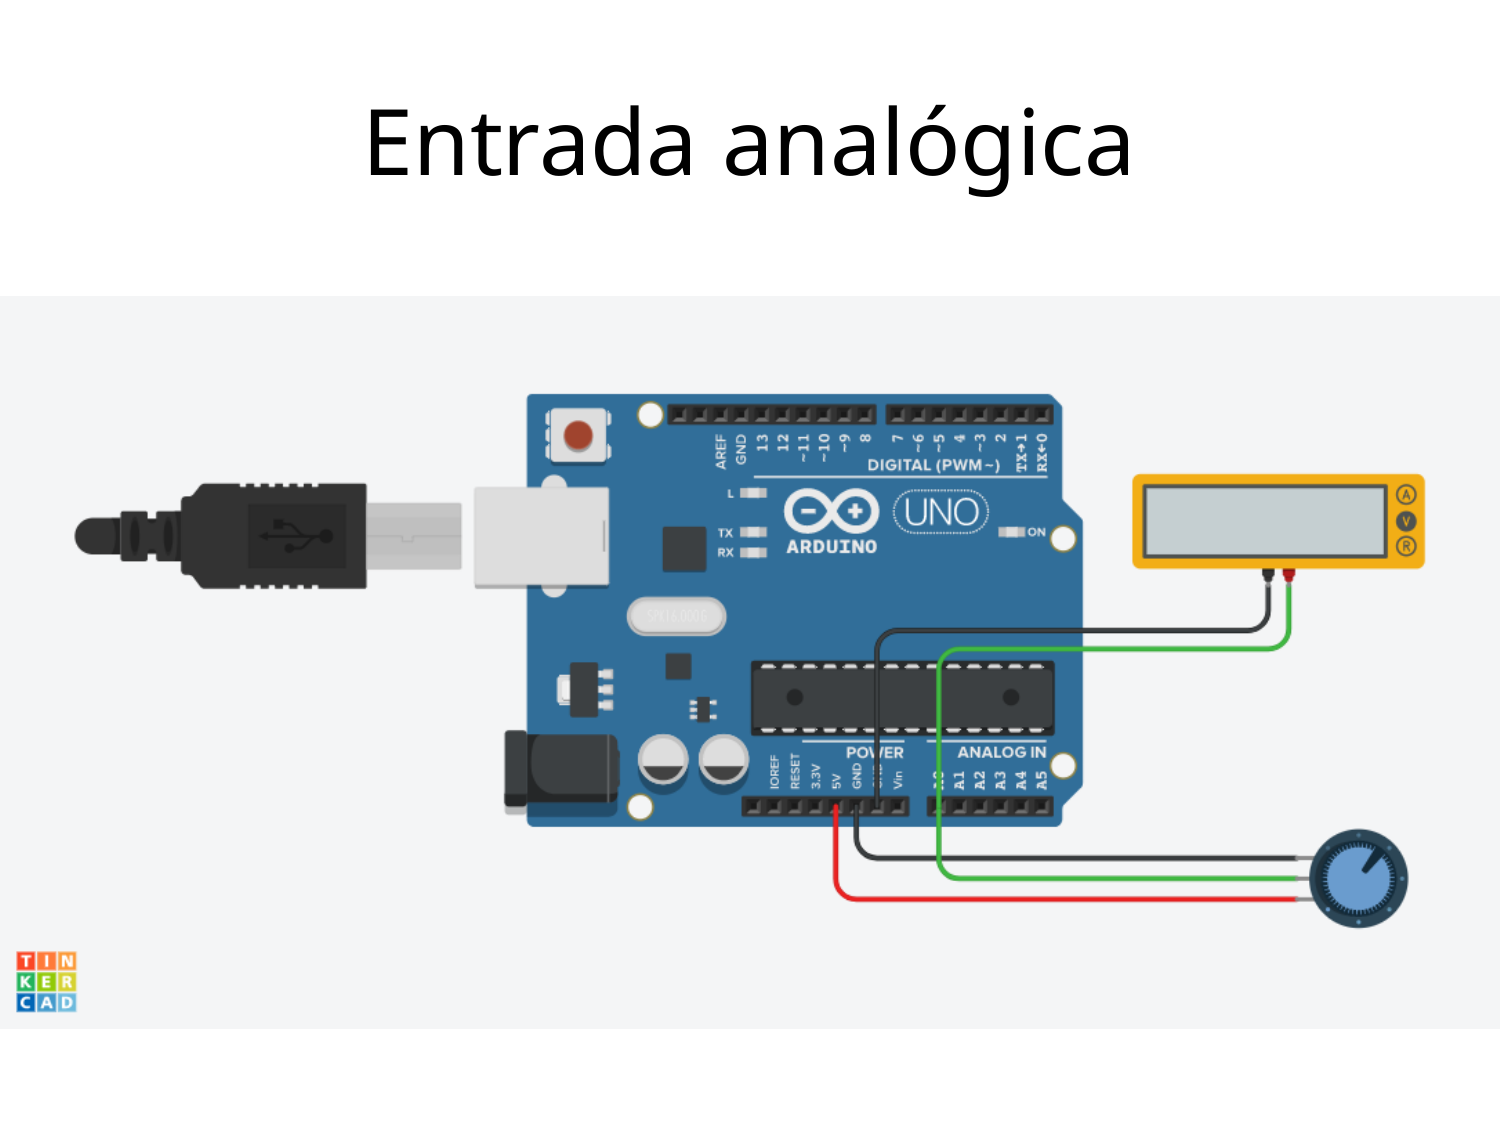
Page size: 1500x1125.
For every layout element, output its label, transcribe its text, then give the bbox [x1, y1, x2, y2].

picture [0, 296, 1500, 1029]
title Entrada analógica [75, 45, 1425, 233]
